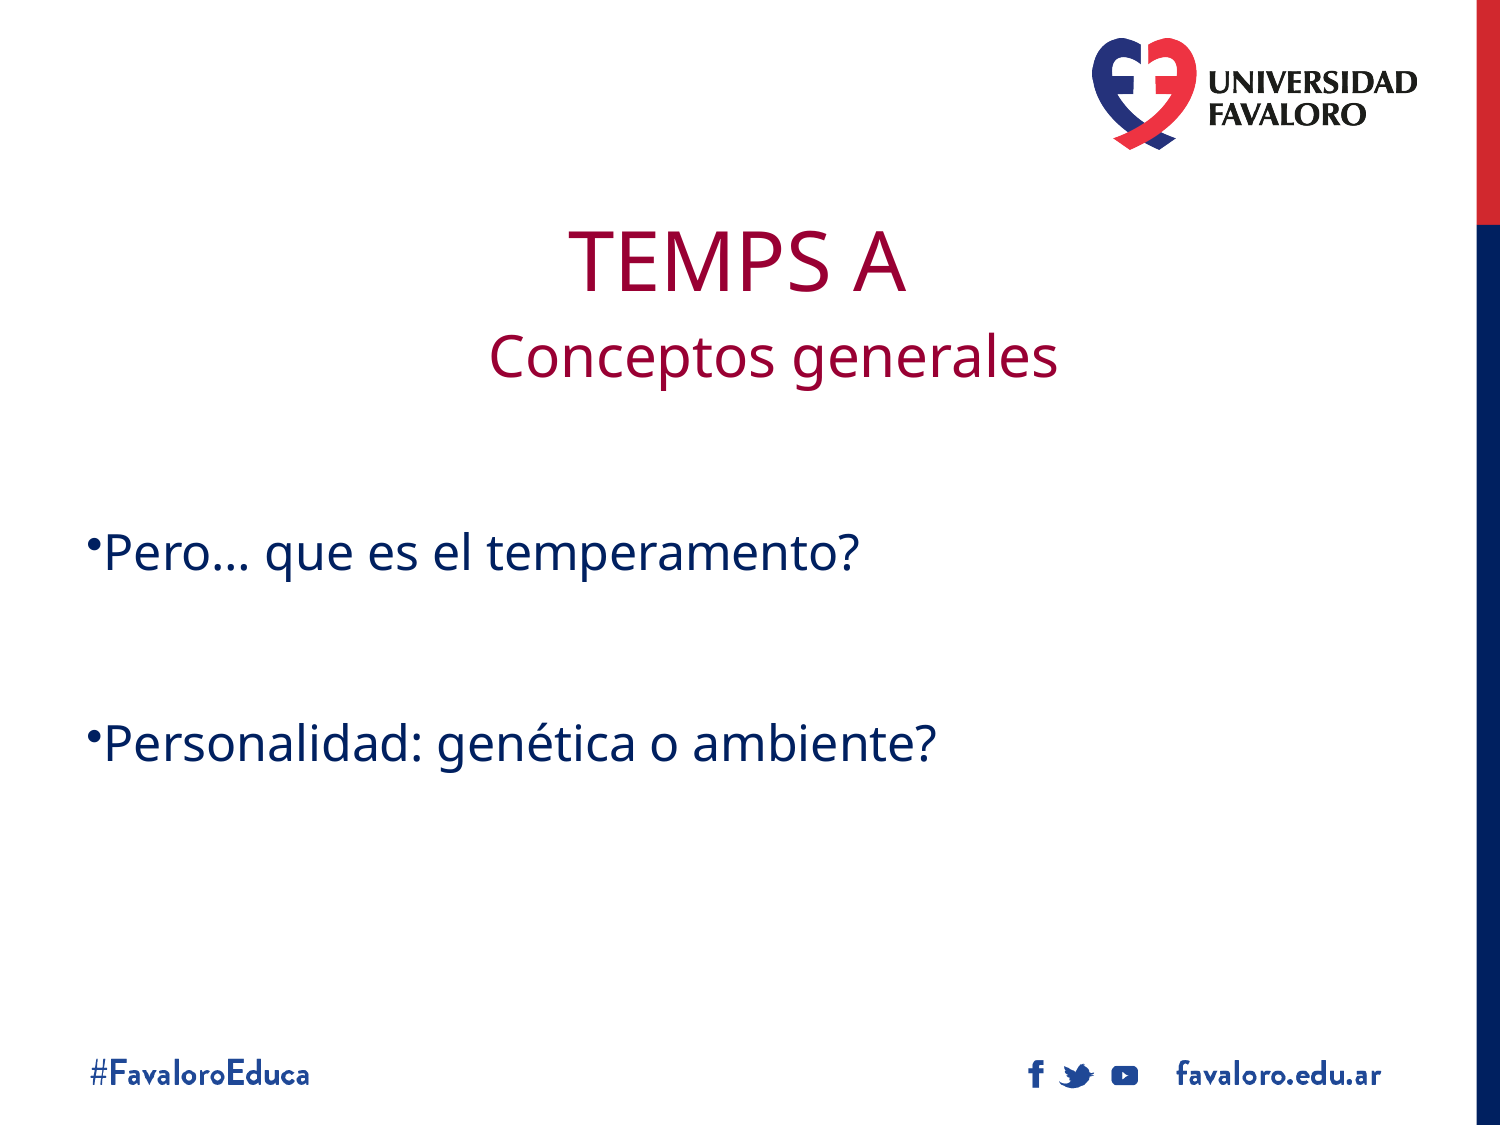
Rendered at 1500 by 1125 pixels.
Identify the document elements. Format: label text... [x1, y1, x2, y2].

title TEMPS A [565, 117, 932, 309]
text_box Conceptos generales Pero… que es el temperamento? Personalidad: genética o ambiente? [84, 316, 1442, 772]
picture [76, 1035, 322, 1106]
picture [1014, 1041, 1388, 1100]
picture [1092, 38, 1417, 150]
